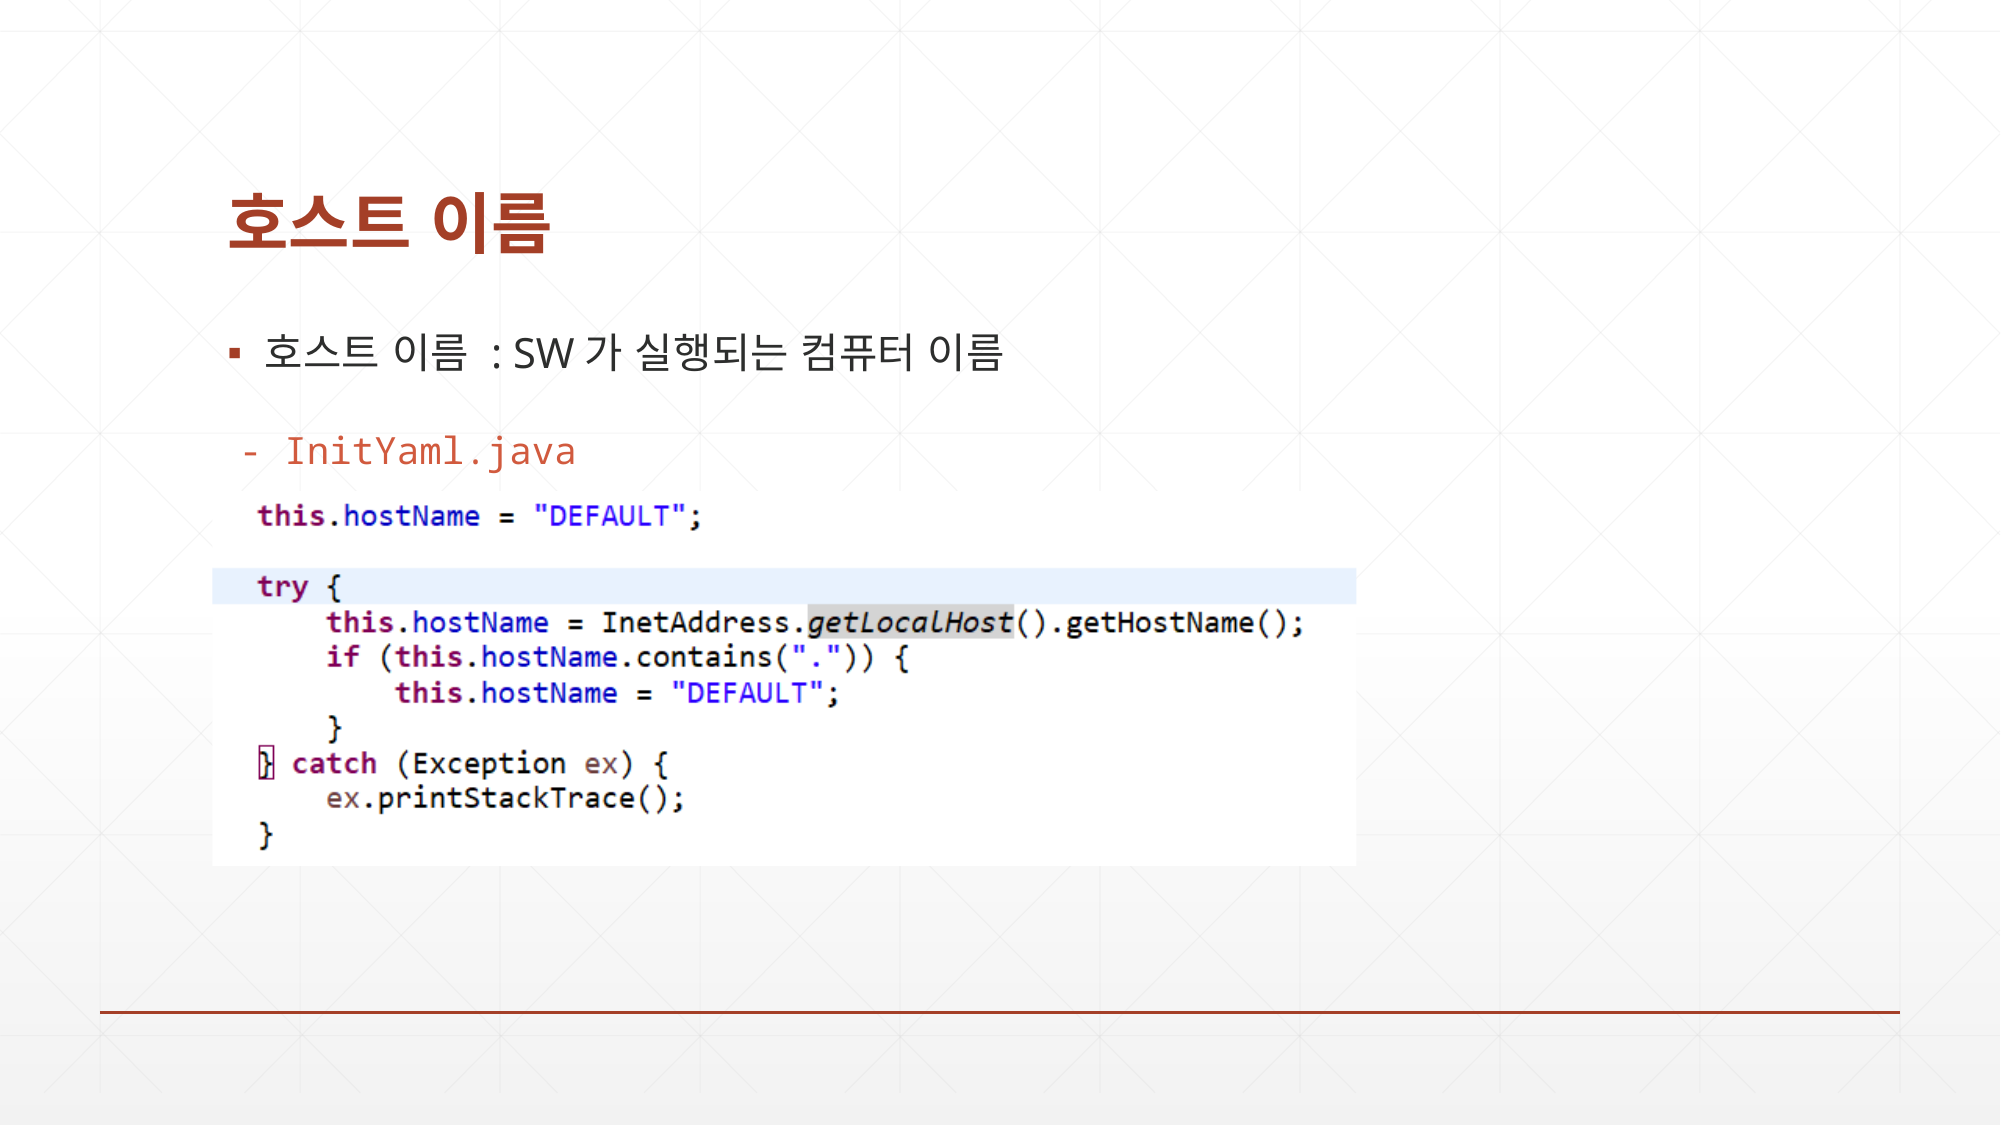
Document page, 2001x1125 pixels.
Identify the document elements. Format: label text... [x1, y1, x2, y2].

title 호스트 이름 [212, 82, 1788, 271]
list 호스트 이름 : SW가 실행되는 컴퓨터 이름 [212, 324, 1788, 950]
picture [212, 491, 1357, 866]
text_box - InitYaml.java [224, 420, 624, 480]
